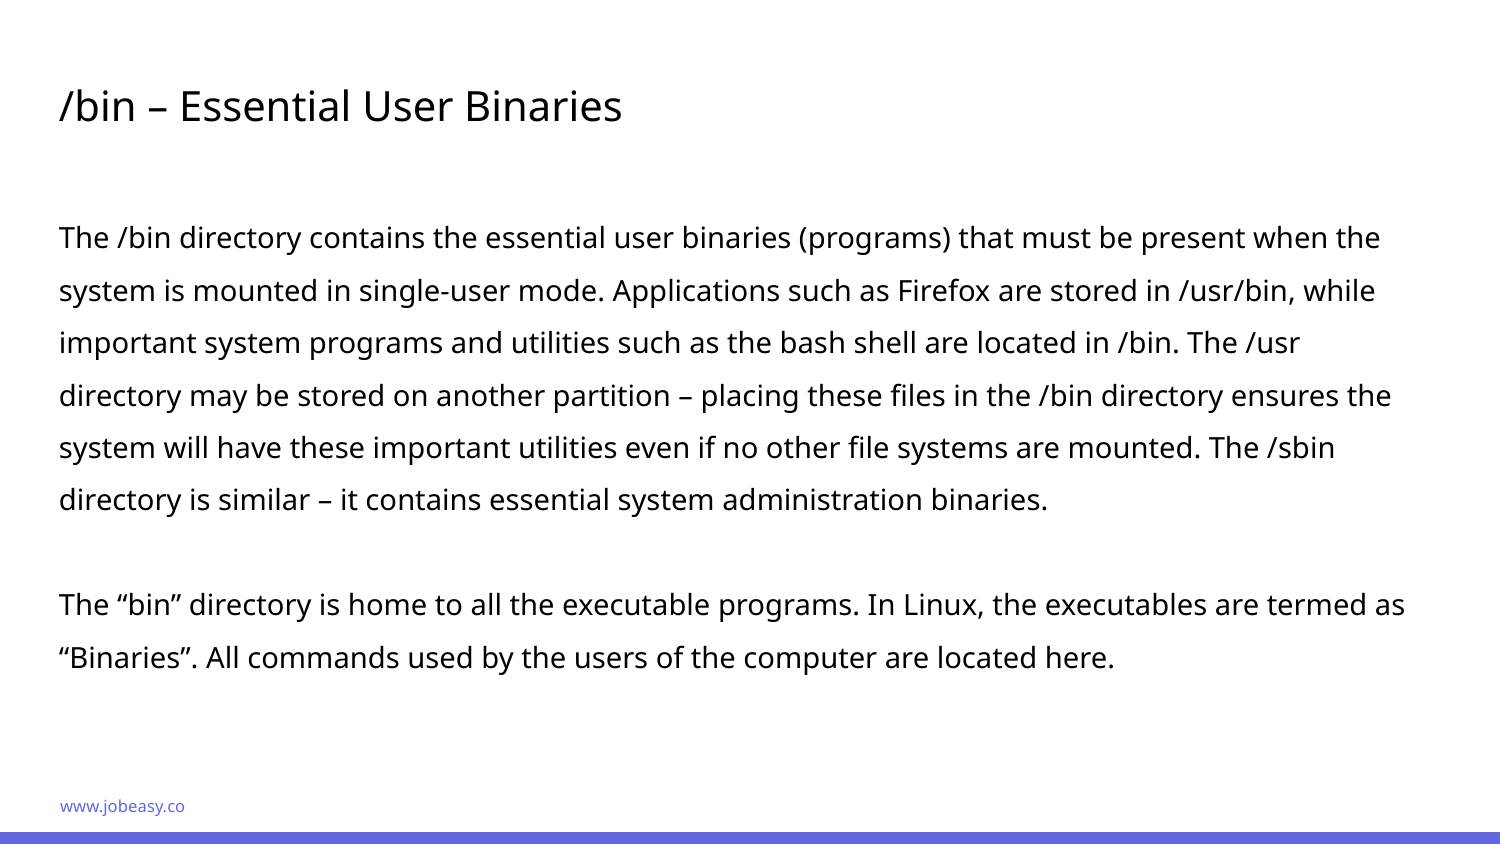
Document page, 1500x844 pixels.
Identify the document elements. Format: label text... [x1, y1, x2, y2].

text_box The /bin directory contains the essential user binaries (programs) that must be present when the system is mounted in single-user mode. Applications such as Firefox are stored in /usr/bin, while important system programs and utilities such as the bash shell are located in /bin. The /usr directory may be stored on another partition – placing these files in the /bin directory ensures the system will have these important utilities even if no other file systems are mounted. The /sbin directory is similar – it contains essential system administration binaries. The “bin” directory is home to all the executable programs. In Linux, the executables are termed as “Binaries”. All commands used by the users of the computer are located here. [58, 201, 1427, 831]
text_box /bin – Essential User Binaries [58, 72, 1432, 123]
picture [0, 832, 1500, 844]
text_box www.jobeasy.co [44, 780, 213, 824]
